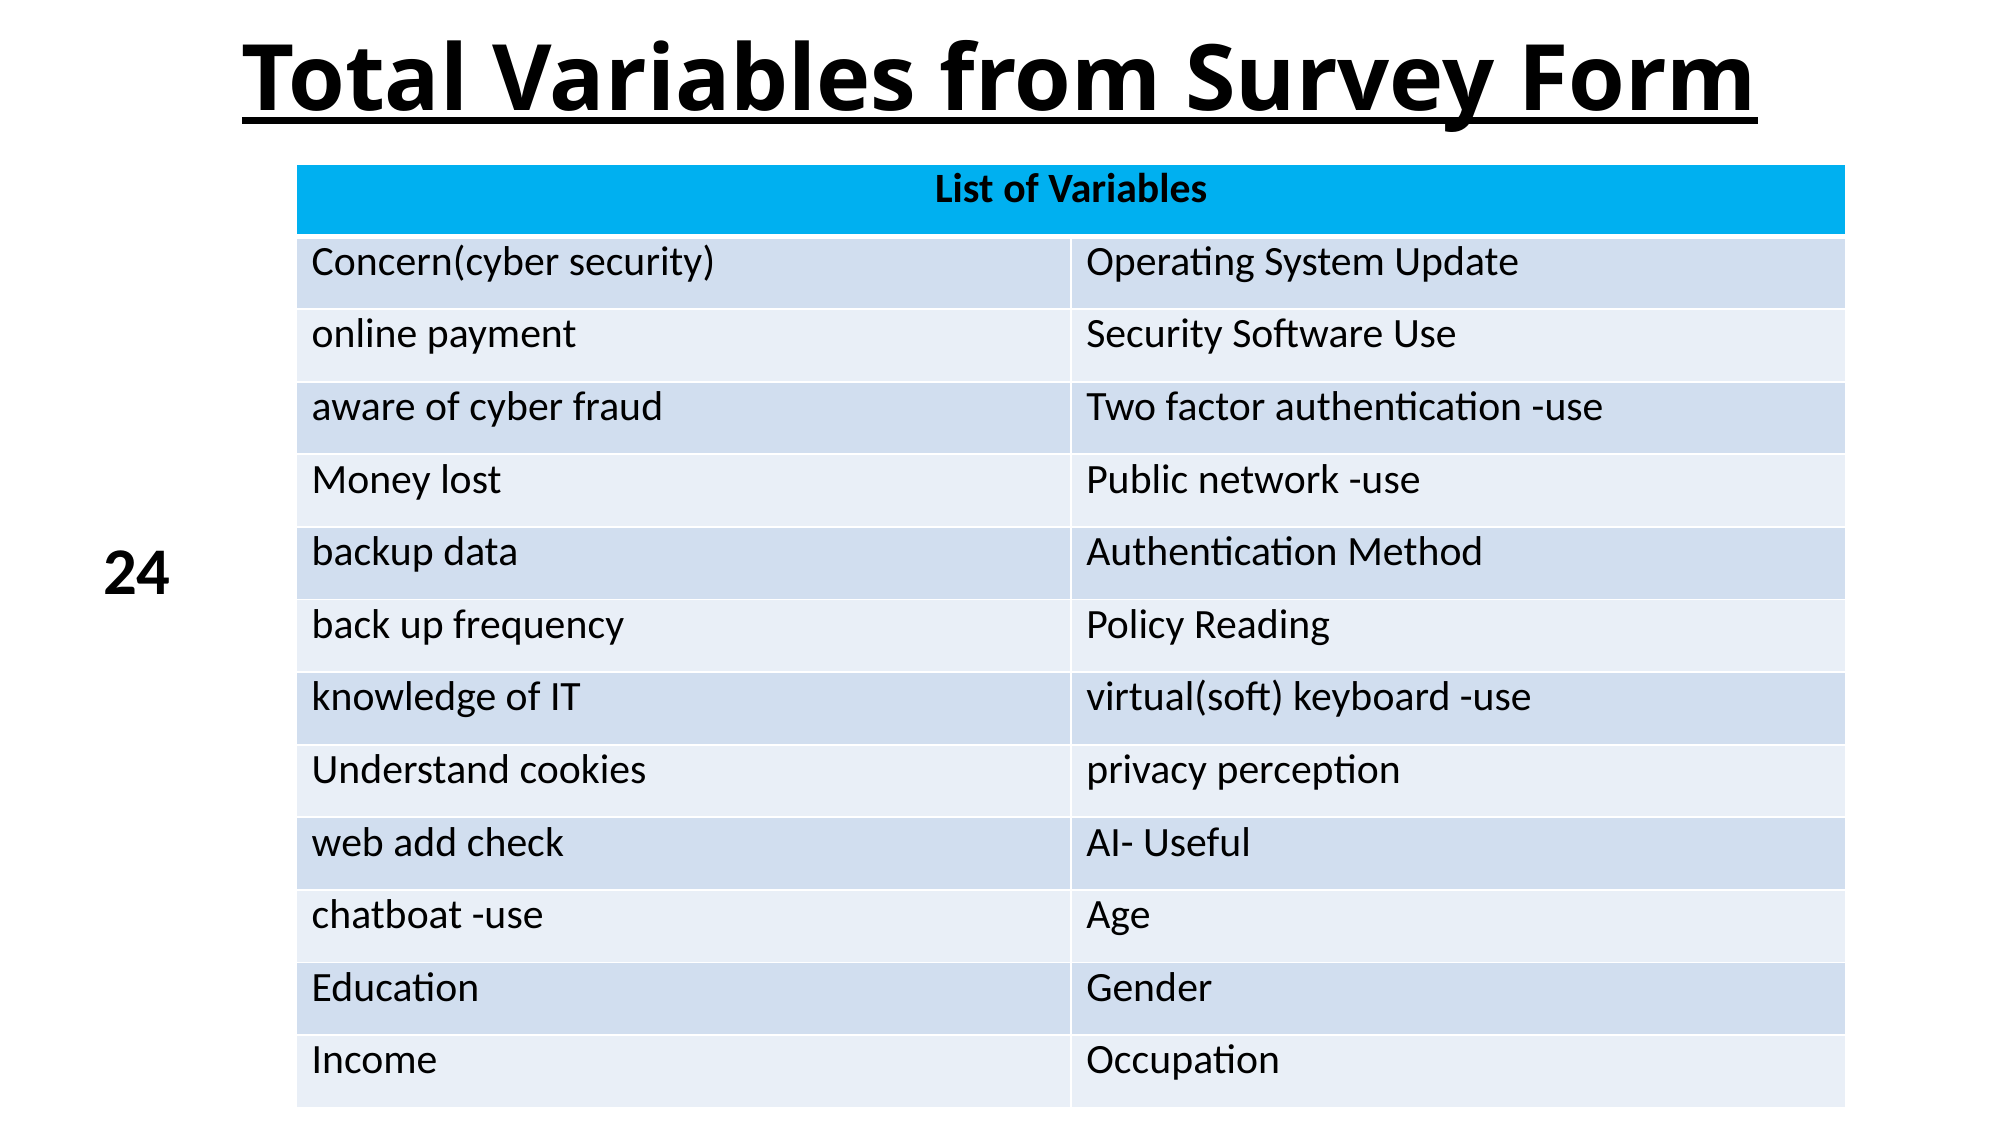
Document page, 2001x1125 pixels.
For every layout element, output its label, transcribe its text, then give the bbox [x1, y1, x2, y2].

table_cell Money lost [297, 455, 1070, 526]
table_cell privacy perception [1072, 746, 1845, 816]
table_cell Income [297, 1036, 1070, 1107]
table_cell Occupation [1072, 1036, 1845, 1107]
table_cell AI- Useful [1072, 818, 1845, 889]
table_cell Concern(cyber security) [297, 239, 1070, 308]
table_cell Policy Reading [1072, 600, 1845, 671]
table_cell web add check [297, 818, 1070, 889]
table_cell aware of cyber fraud [297, 383, 1070, 453]
table_cell chatboat -use [297, 891, 1070, 962]
table_cell Operating System Update [1072, 239, 1845, 308]
text_box 24 [59, 520, 215, 616]
table_header List of Variables [297, 165, 1845, 234]
table_cell Age [1072, 891, 1845, 962]
table_cell Public network -use [1072, 455, 1845, 526]
table_cell Security Software Use [1072, 310, 1845, 381]
table_cell Authentication Method [1072, 528, 1845, 599]
table_cell backup data [297, 528, 1070, 599]
table_cell Understand cookies [297, 746, 1070, 816]
table_cell Two factor authentication -use [1072, 383, 1845, 453]
table_cell back up frequency [297, 600, 1070, 671]
table_cell online payment [297, 310, 1070, 381]
table_cell Education [297, 963, 1070, 1034]
table_cell virtual(soft) keyboard -use [1072, 673, 1845, 744]
title Total Variables from Survey Form [137, 0, 1863, 153]
table_cell knowledge of IT [297, 673, 1070, 744]
table_cell Gender [1072, 963, 1845, 1034]
